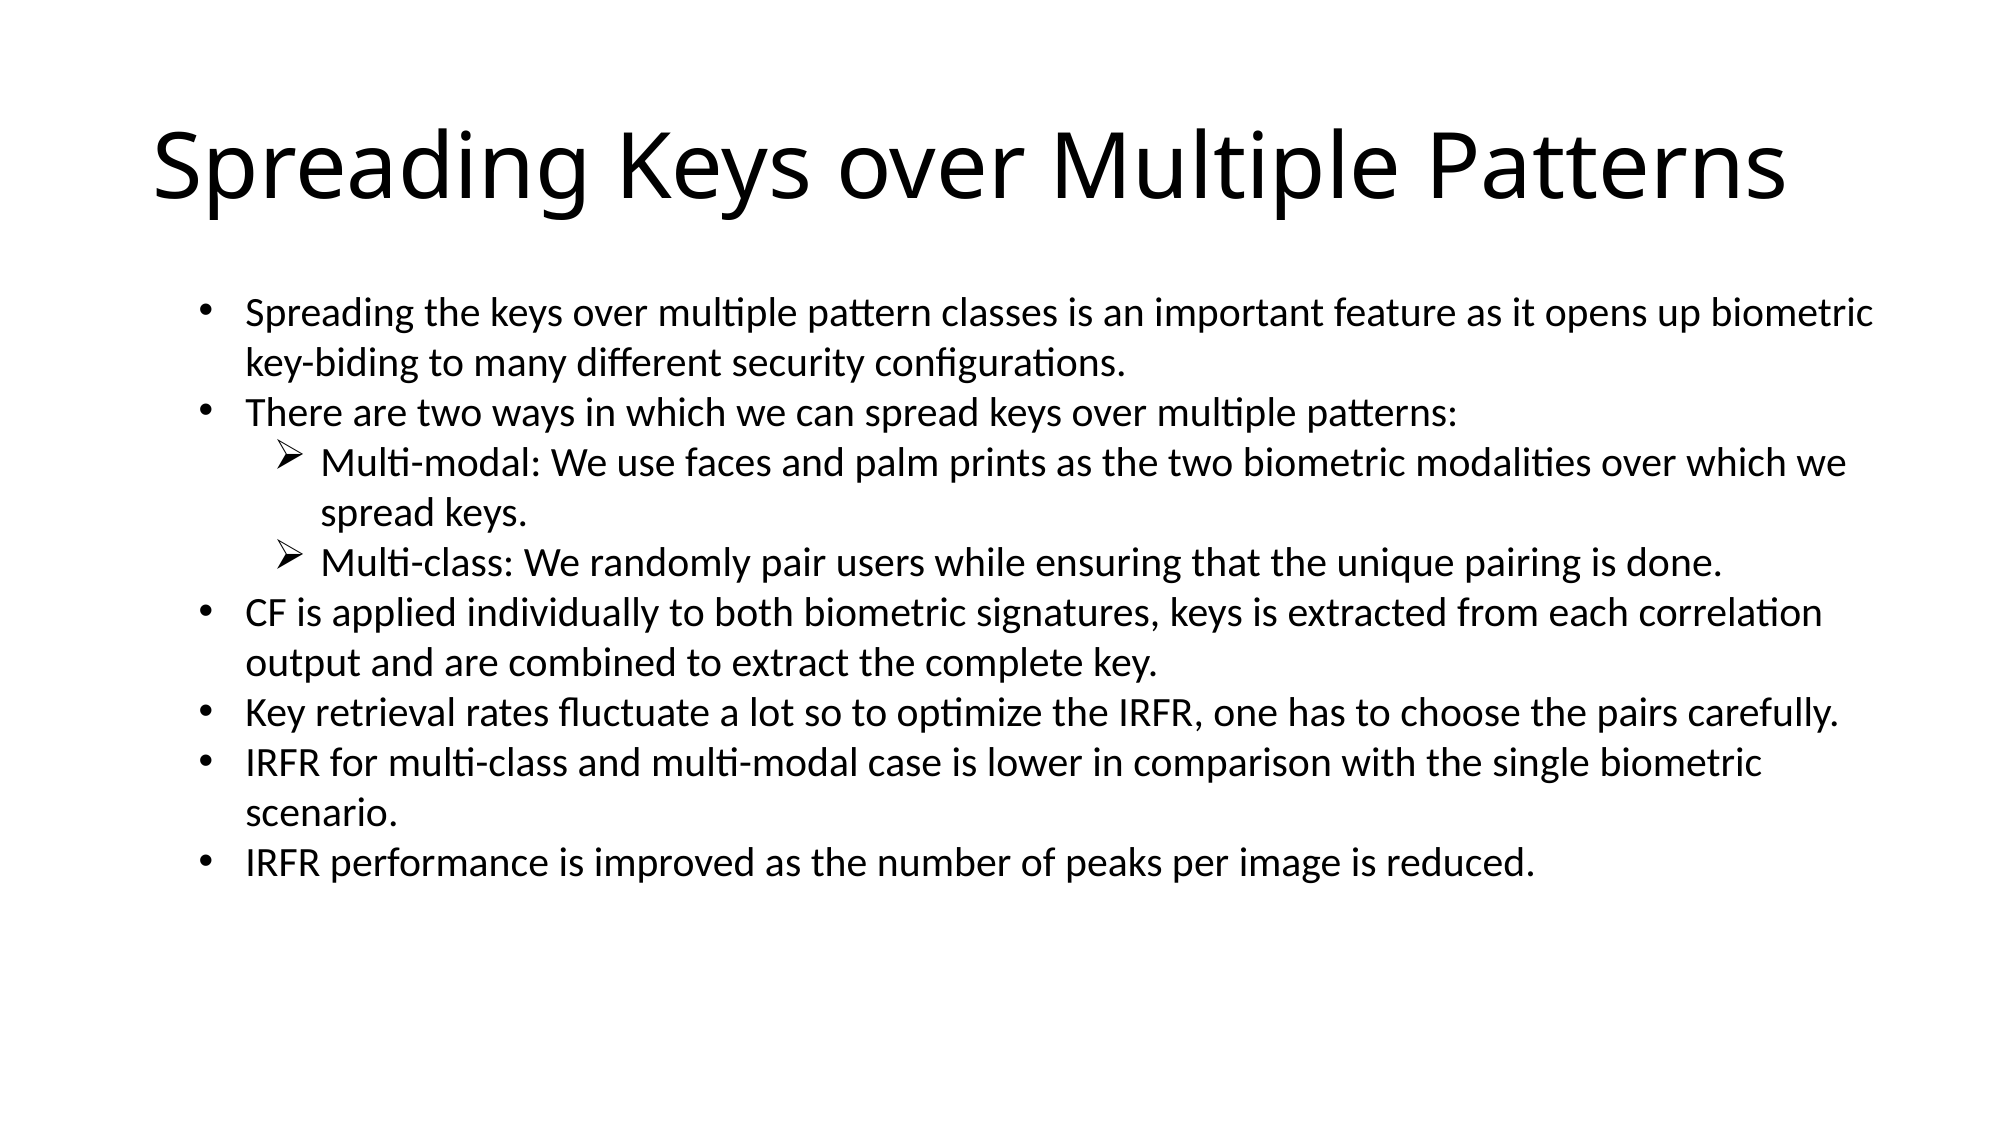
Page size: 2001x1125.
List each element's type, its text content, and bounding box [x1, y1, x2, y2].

title Spreading Keys over Multiple Patterns [137, 59, 1863, 278]
text_box Spreading the keys over multiple pattern classes is an important feature as it opens up biometric key-biding to many different security configurations. There are two ways in which we can spread keys over multiple patterns: Multi-modal: We use faces and palm prints as the two biometric modalities over which we spread keys. Multi-class: We randomly pair users while ensuring that the unique pairing is done. CF is applied individually to both biometric signatures, keys is extracted from each correlation output and are combined to extract the complete key. Key retrieval rates fluctuate a lot so to optimize the IRFR, one has to choose the pairs carefully. IRFR for multi-class and multi-modal case is lower in comparison with the single biometric scenario. IRFR performance is improved as the number of peaks per image is reduced. [183, 277, 1924, 993]
